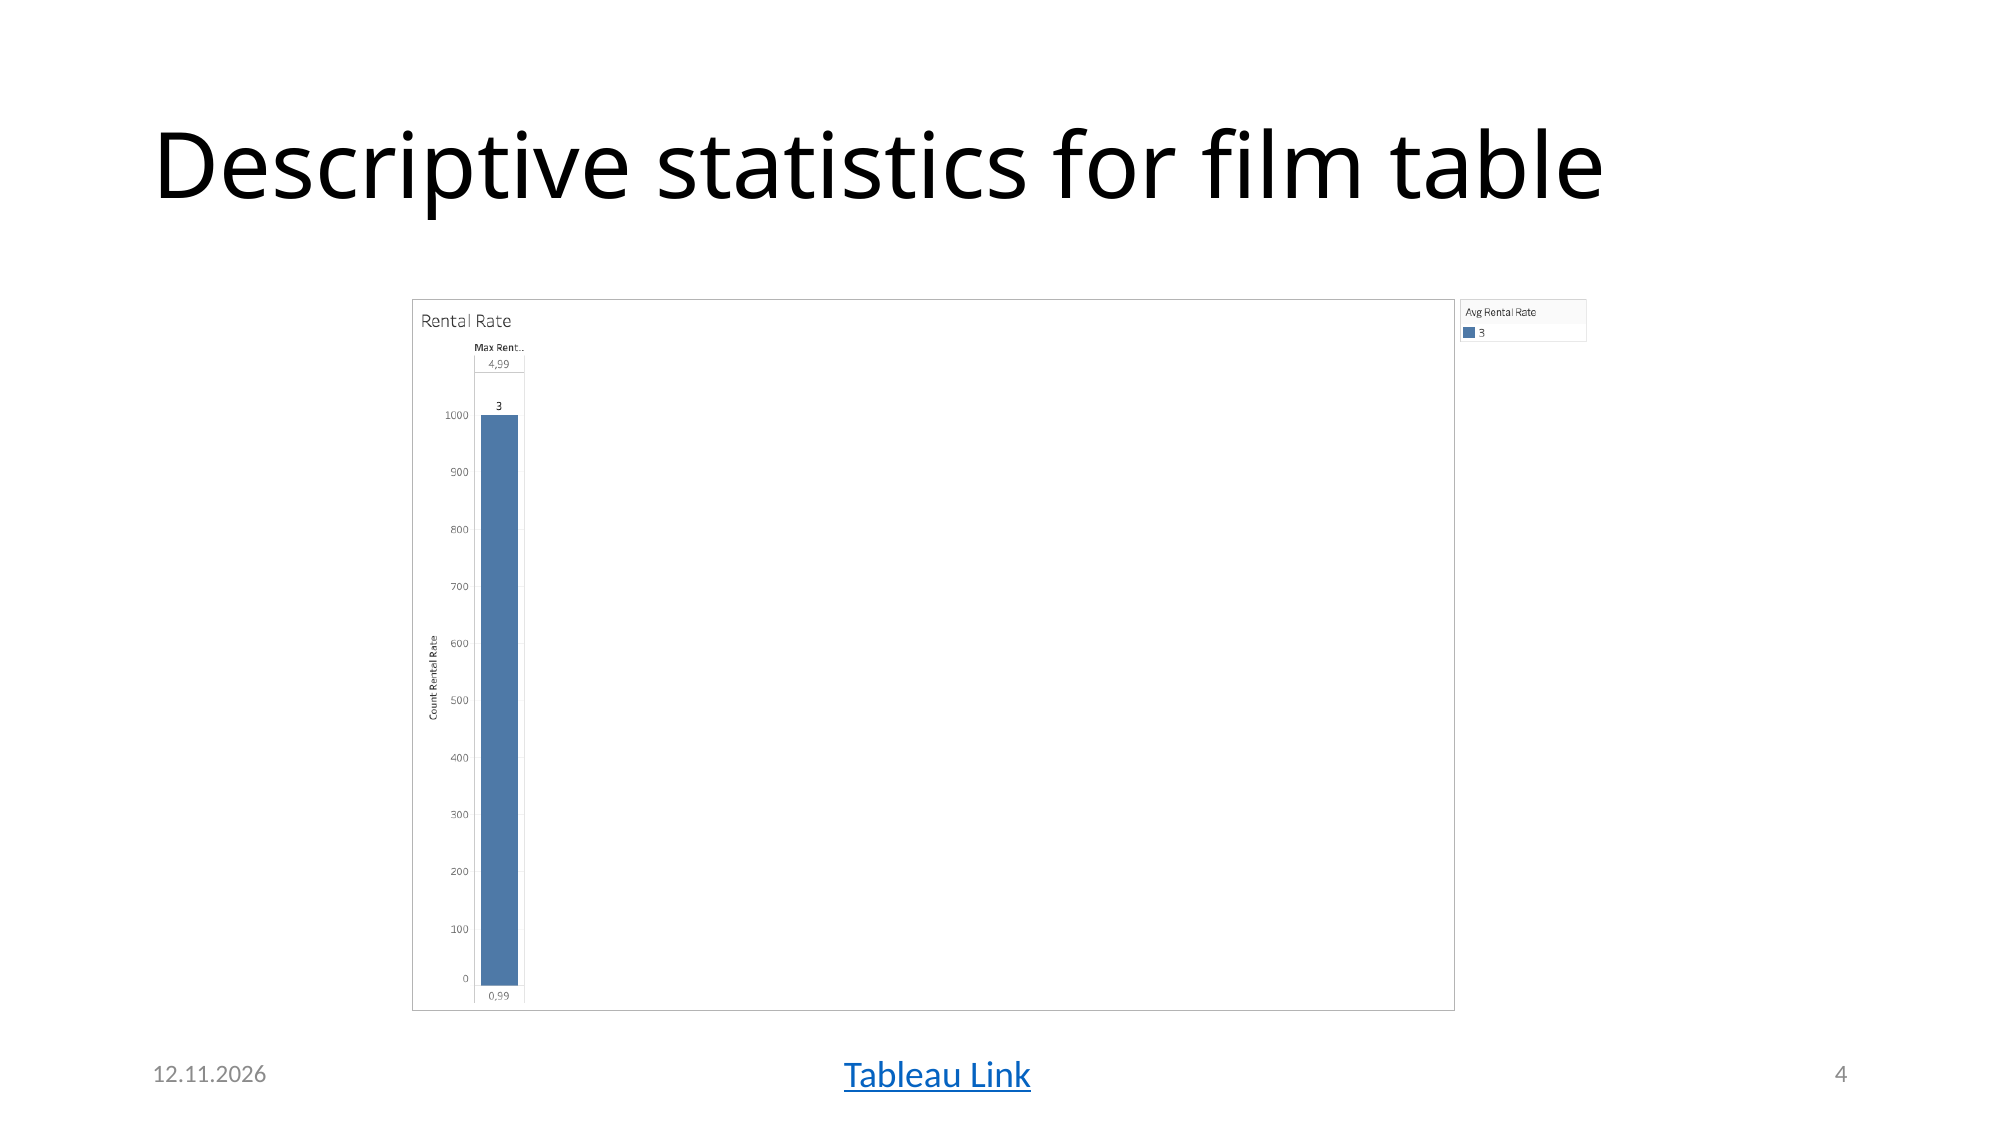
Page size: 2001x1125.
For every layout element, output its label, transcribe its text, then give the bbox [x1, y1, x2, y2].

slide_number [137, 1042, 412, 1103]
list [409, 299, 1591, 1014]
text_box Tableau Link [412, 1042, 1463, 1103]
slide_number 4 [1463, 1042, 1863, 1103]
title Descriptive statistics for film table [137, 59, 1863, 278]
